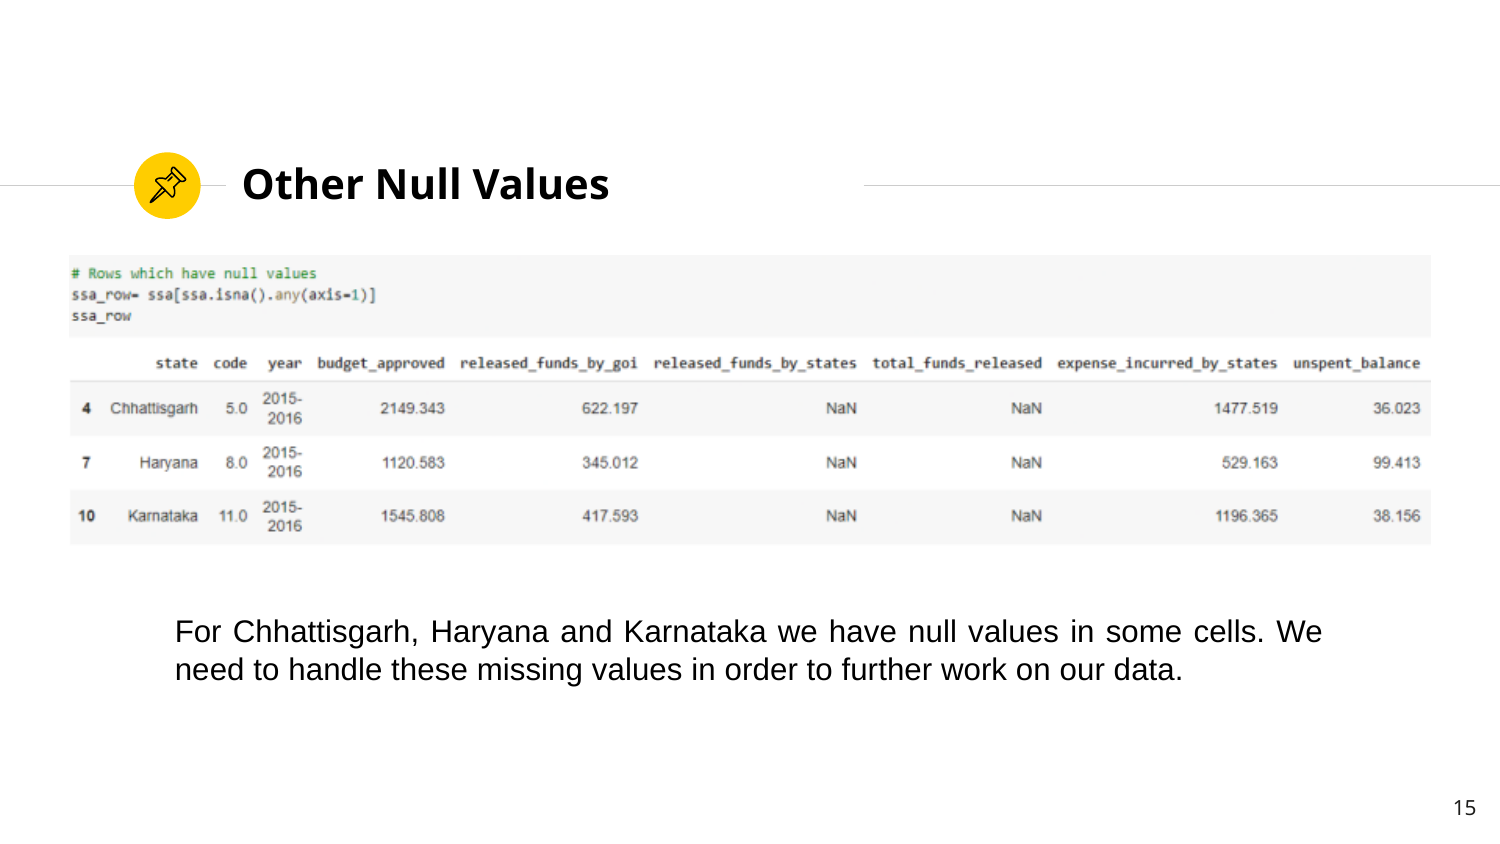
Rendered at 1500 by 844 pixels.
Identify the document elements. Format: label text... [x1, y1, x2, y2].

title Other Null Values [226, 146, 863, 219]
list For Chhattisgarh, Haryana and Karnataka we have null values in some cells. We need to handle these missing values in order to further work on our data. [159, 596, 1341, 762]
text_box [150, 166, 186, 203]
picture [69, 255, 1431, 549]
slide_number ‹#› [1401, 779, 1492, 844]
